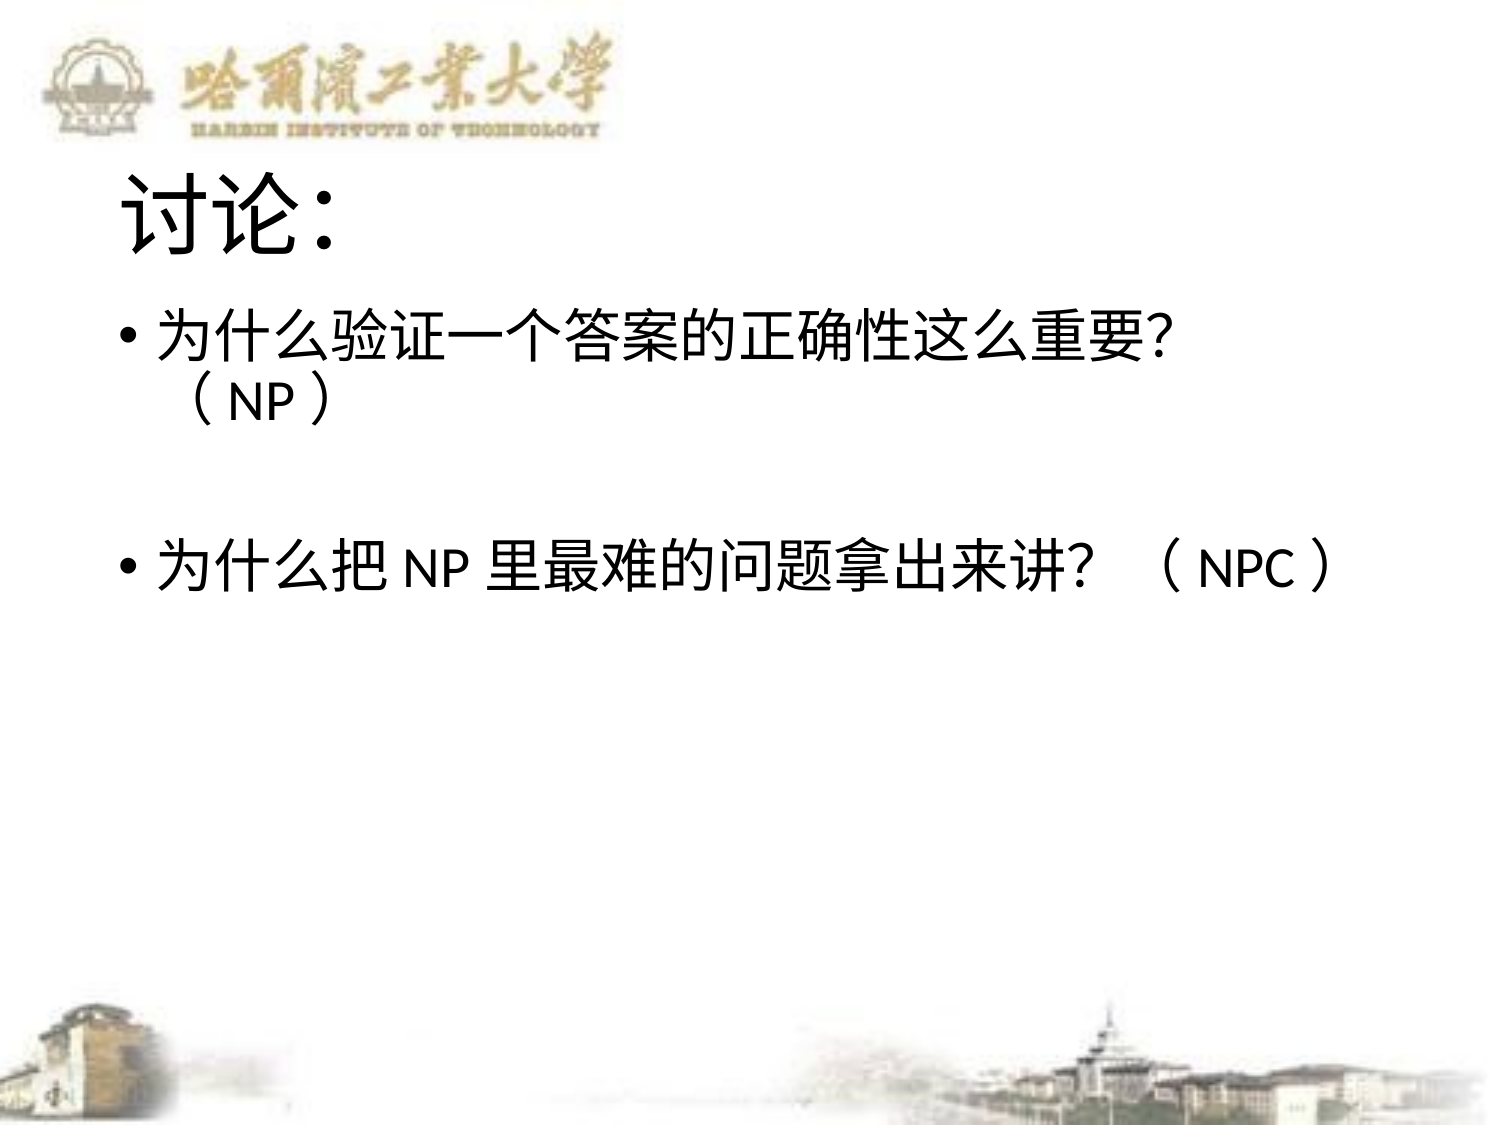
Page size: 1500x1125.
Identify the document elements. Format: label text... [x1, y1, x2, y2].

title 讨论： [103, 111, 1397, 299]
picture [0, 0, 1500, 1125]
list 为什么验证一个答案的正确性这么重要？（NP） 为什么把NP里最难的问题拿出来讲？（NPC） [103, 299, 1397, 1014]
